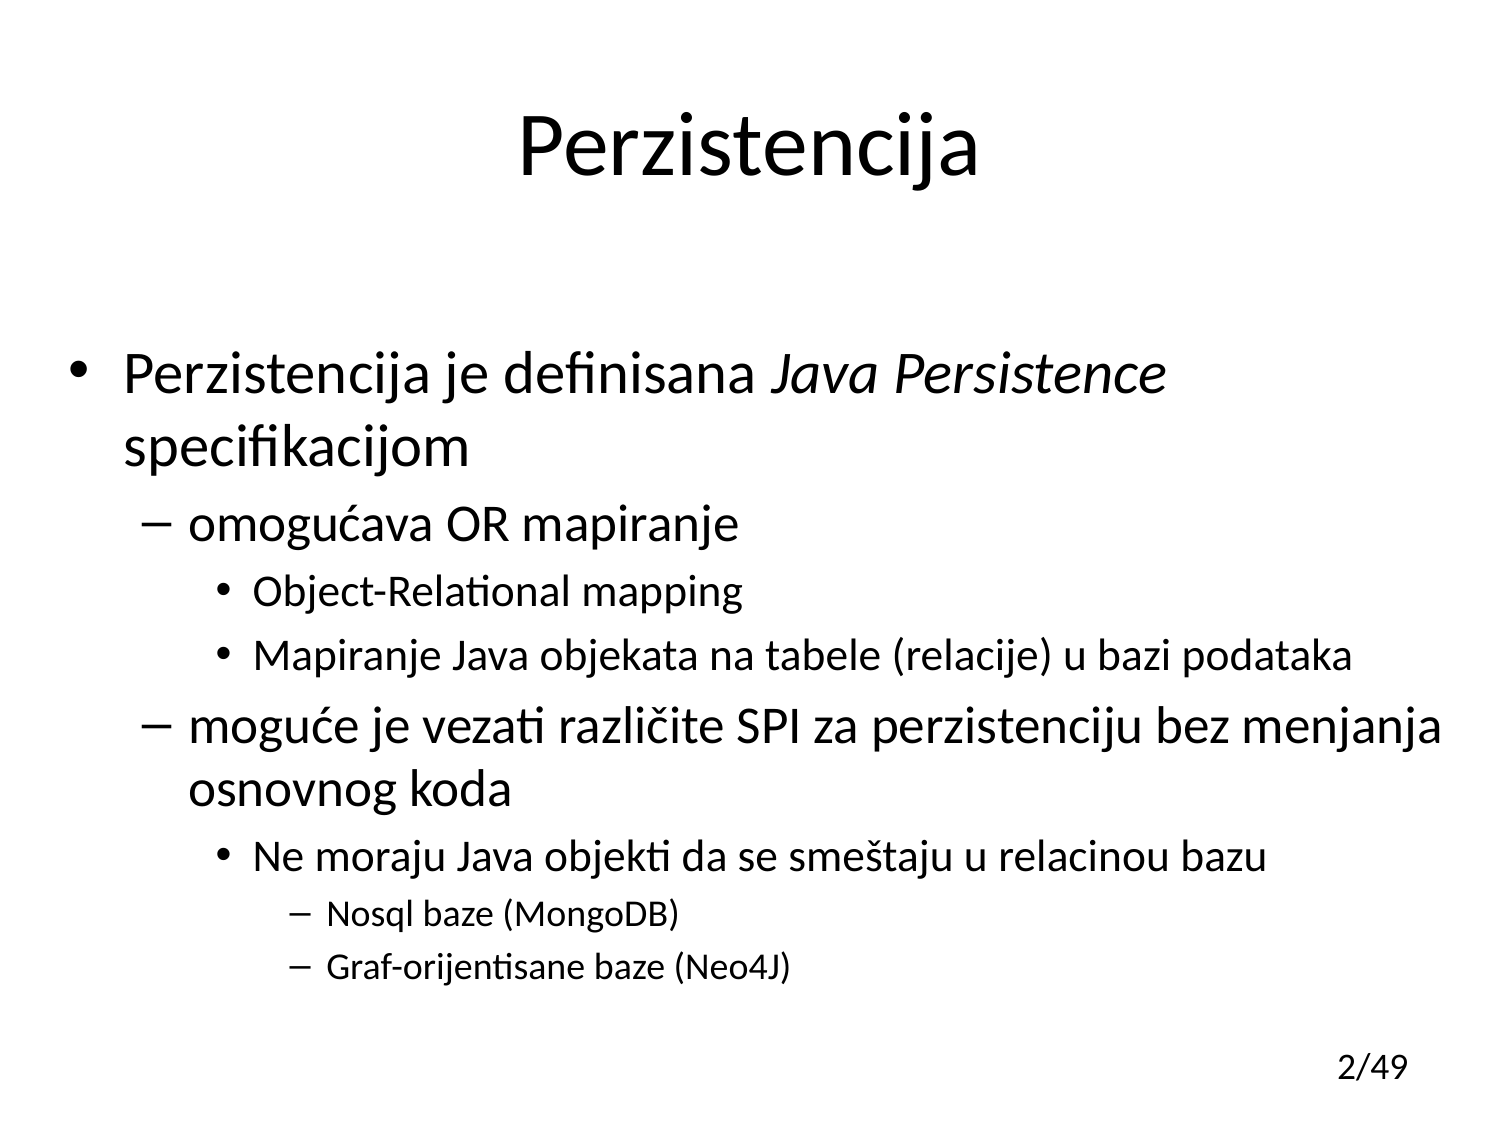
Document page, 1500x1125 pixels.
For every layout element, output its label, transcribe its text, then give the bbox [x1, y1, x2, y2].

list Perzistencija je definisana Java Persistence specifikacijom omogućava OR mapiranje Object-Relational mapping Mapiranje Java objekata na tabele (relacije) u bazi podataka moguće je vezati različite SPI za perzistenciju bez menjanja osnovnog koda Ne moraju Java objekti da se smeštaju u relacinou bazu Nosql baze (MongoDB) Graf-orijentisane baze (Neo4J) [53, 324, 1459, 1000]
title Perzistencija [75, 45, 1425, 233]
